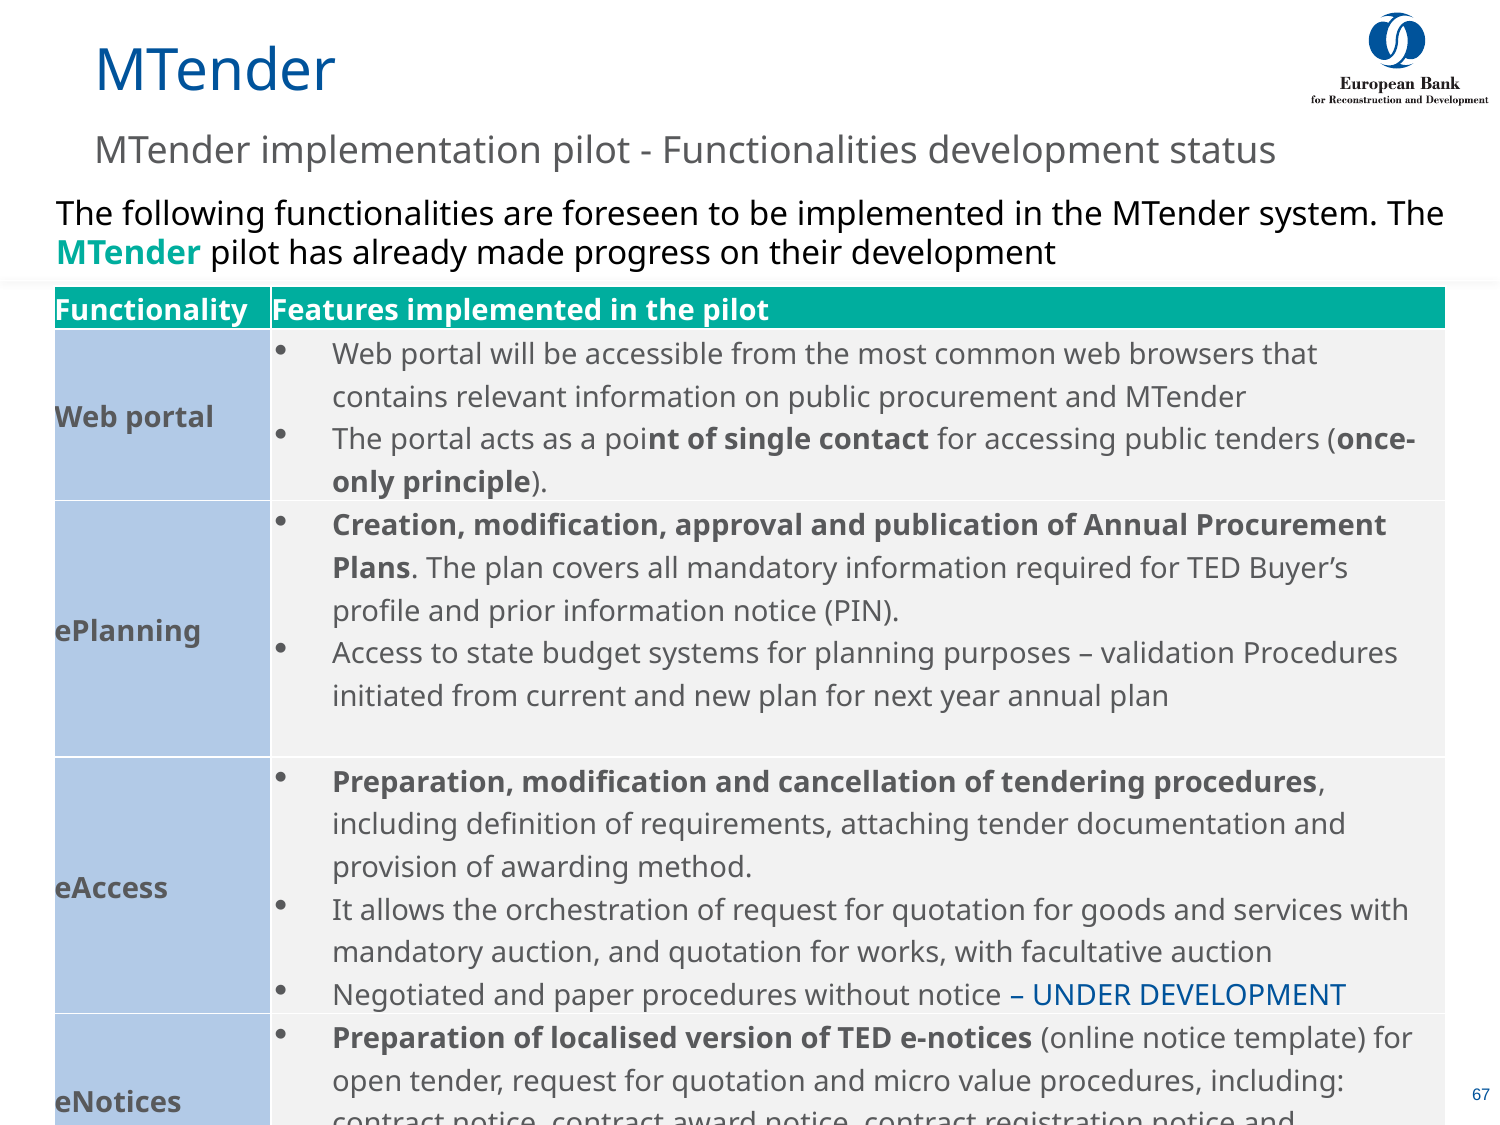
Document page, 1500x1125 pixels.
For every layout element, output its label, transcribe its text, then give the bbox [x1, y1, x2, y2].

table_header Functionality [55, 287, 270, 328]
table_cell Preparation of localised version of TED e-notices (online notice template) for open tender, request for quotation and micro value procedures, including: contract notice, contract award notice, contract registration notice and corrigendum notice. [272, 1014, 1445, 1125]
text_box MTender implementation pilot - Functionalities development status [94, 119, 1359, 179]
table_cell Preparation, modification and cancellation of tendering procedures, including definition of requirements, attaching tender documentation and provision of awarding method. It allows the orchestration of request for quotation for goods and services with mandatory auction, and quotation for works, with facultative auction Negotiated and paper procedures without notice – UNDER DEVELOPMENT [272, 758, 1445, 1013]
slide_number 67 [1447, 1062, 1491, 1125]
table_cell eNotices [55, 1014, 270, 1125]
table_cell Web portal will be accessible from the most common web browsers that contains relevant information on public procurement and MTender The portal acts as a point of single contact for accessing public tenders (once-only principle). [272, 330, 1445, 500]
table_cell Creation, modification, approval and publication of Annual Procurement Plans. The plan covers all mandatory information required for TED Buyer’s profile and prior information notice (PIN). Access to state budget systems for planning purposes – validation Procedures initiated from current and new plan for next year annual plan [272, 501, 1445, 756]
text_box [101, 42, 1150, 119]
table_header Features implemented in the pilot [272, 287, 1445, 328]
text_box The following functionalities are foreseen to be implemented in the MTender system. The MTender pilot has already made progress on their development [41, 184, 1481, 280]
table_cell Web portal [55, 330, 270, 500]
title MTender [94, 16, 1241, 118]
table_cell eAccess [55, 758, 270, 1013]
table_cell ePlanning [55, 501, 270, 756]
